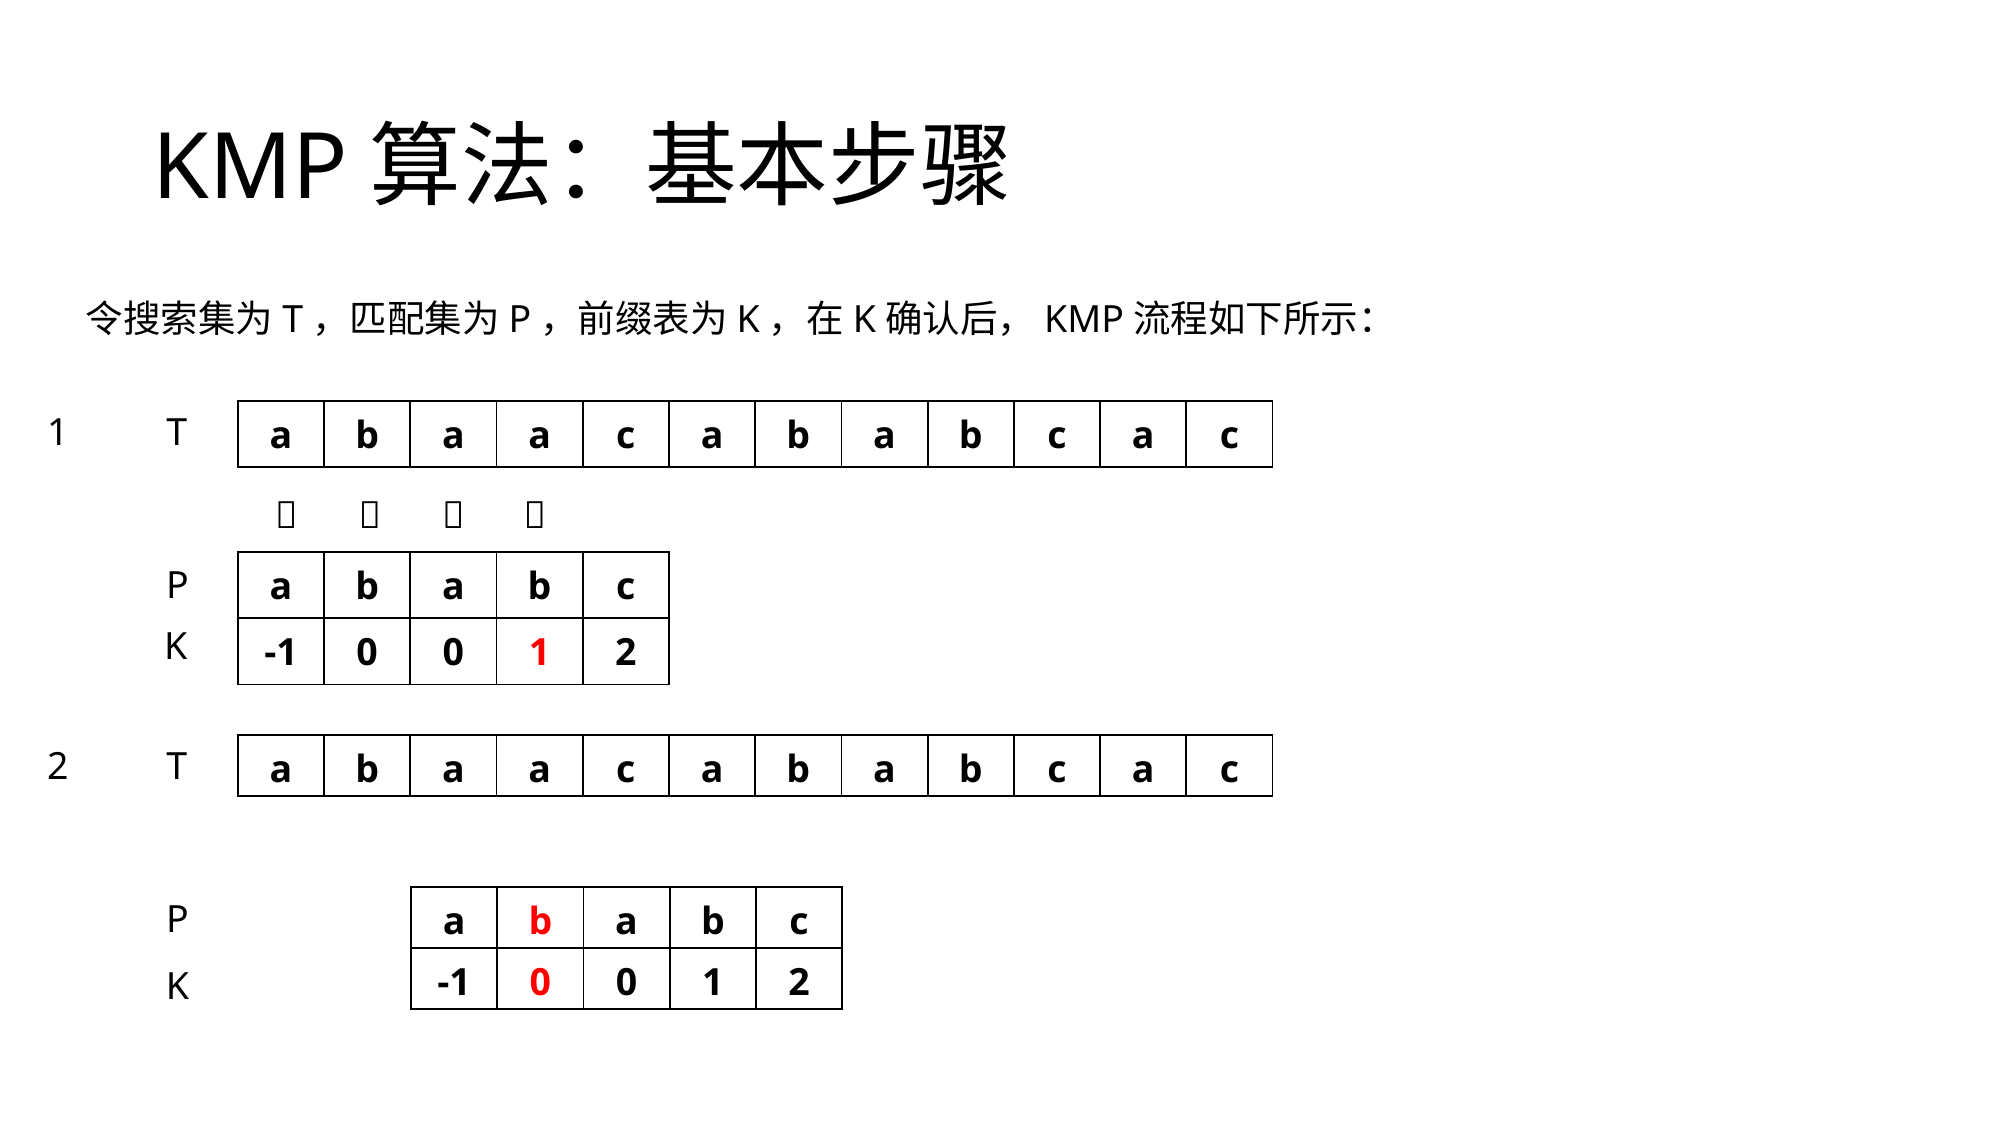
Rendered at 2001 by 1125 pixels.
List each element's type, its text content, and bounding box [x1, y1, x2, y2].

table_cell -1 [239, 619, 323, 684]
table_header a [1101, 402, 1185, 466]
text_box 令搜索集为T，匹配集为P，前缀表为K，在K确认后，KMP流程如下所示： [71, 287, 1411, 348]
table_cell 0 [325, 619, 409, 684]
table_header b [671, 888, 755, 947]
table_header b [497, 553, 582, 617]
table_header a [842, 736, 927, 795]
table_header b [325, 402, 409, 466]
table_header b [756, 736, 841, 795]
table_header a [584, 888, 669, 947]
table_cell 1 [671, 949, 755, 1008]
table_header a [497, 402, 582, 466]
table_header c [1187, 736, 1272, 795]
table_header a [411, 736, 496, 795]
text_box 2 [32, 734, 84, 795]
table_header c [1187, 402, 1272, 466]
table_cell 0 [498, 949, 583, 1008]
text_box  [427, 483, 480, 544]
table_header a [497, 736, 582, 795]
table_header b [325, 736, 409, 795]
table_header b [498, 888, 583, 947]
table_cell 0 [411, 619, 496, 684]
table_header a [411, 402, 496, 466]
table_header b [929, 402, 1013, 466]
table_cell 0 [584, 949, 669, 1008]
table_header c [757, 888, 841, 947]
table_cell -1 [412, 949, 496, 1008]
table_header b [325, 553, 409, 617]
table_header a [411, 553, 496, 617]
text_box P [151, 887, 204, 948]
table_header a [842, 402, 927, 466]
table_cell 2 [584, 619, 668, 684]
table_header a [670, 402, 754, 466]
table_header a [1101, 736, 1185, 795]
table_header c [1015, 402, 1099, 466]
text_box  [508, 483, 561, 544]
table_cell 2 [757, 949, 841, 1008]
table_header a [239, 553, 323, 617]
table_header b [756, 402, 841, 466]
text_box T [151, 734, 202, 795]
text_box K [149, 614, 203, 675]
table_header a [670, 736, 754, 795]
text_box P [151, 553, 204, 614]
table_header a [412, 888, 496, 947]
table_header c [1015, 736, 1099, 795]
table_header a [239, 736, 323, 795]
table_header b [929, 736, 1013, 795]
text_box  [260, 483, 313, 544]
title KMP算法：基本步骤 [137, 59, 1863, 278]
table_cell 1 [497, 619, 582, 684]
table_header c [584, 402, 668, 466]
text_box  [343, 483, 396, 544]
text_box 1 [32, 400, 84, 461]
text_box T [151, 400, 202, 461]
table_header a [239, 402, 323, 466]
text_box K [151, 954, 204, 1015]
table_header c [584, 553, 668, 617]
table_header c [584, 736, 668, 795]
